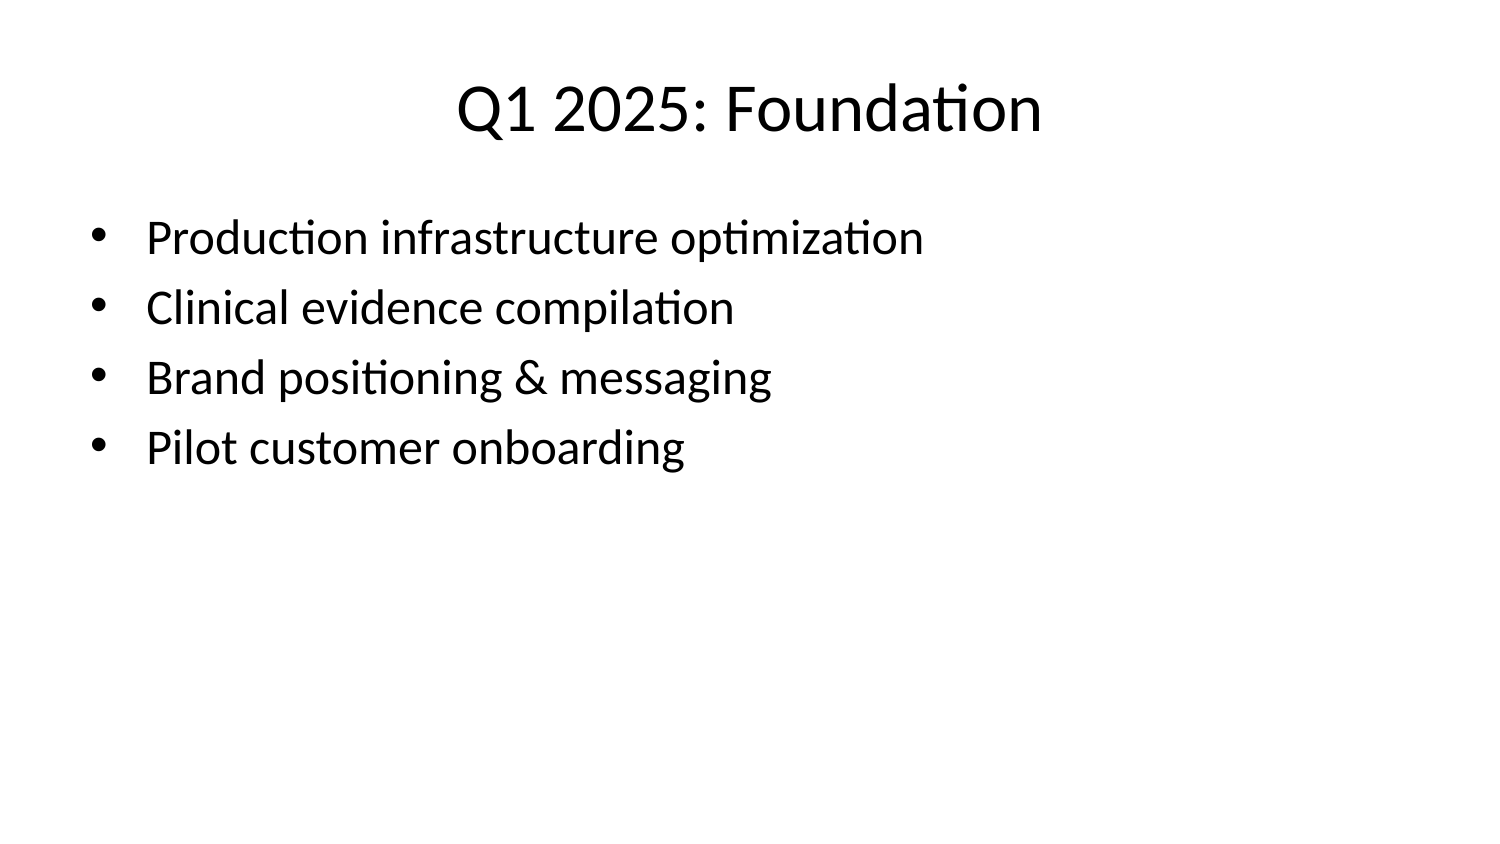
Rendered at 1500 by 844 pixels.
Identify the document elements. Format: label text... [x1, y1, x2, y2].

list Production infrastructure optimization Clinical evidence compilation Brand positioning & messaging Pilot customer onboarding [75, 196, 1425, 754]
title Q1 2025: Foundation [75, 33, 1425, 175]
